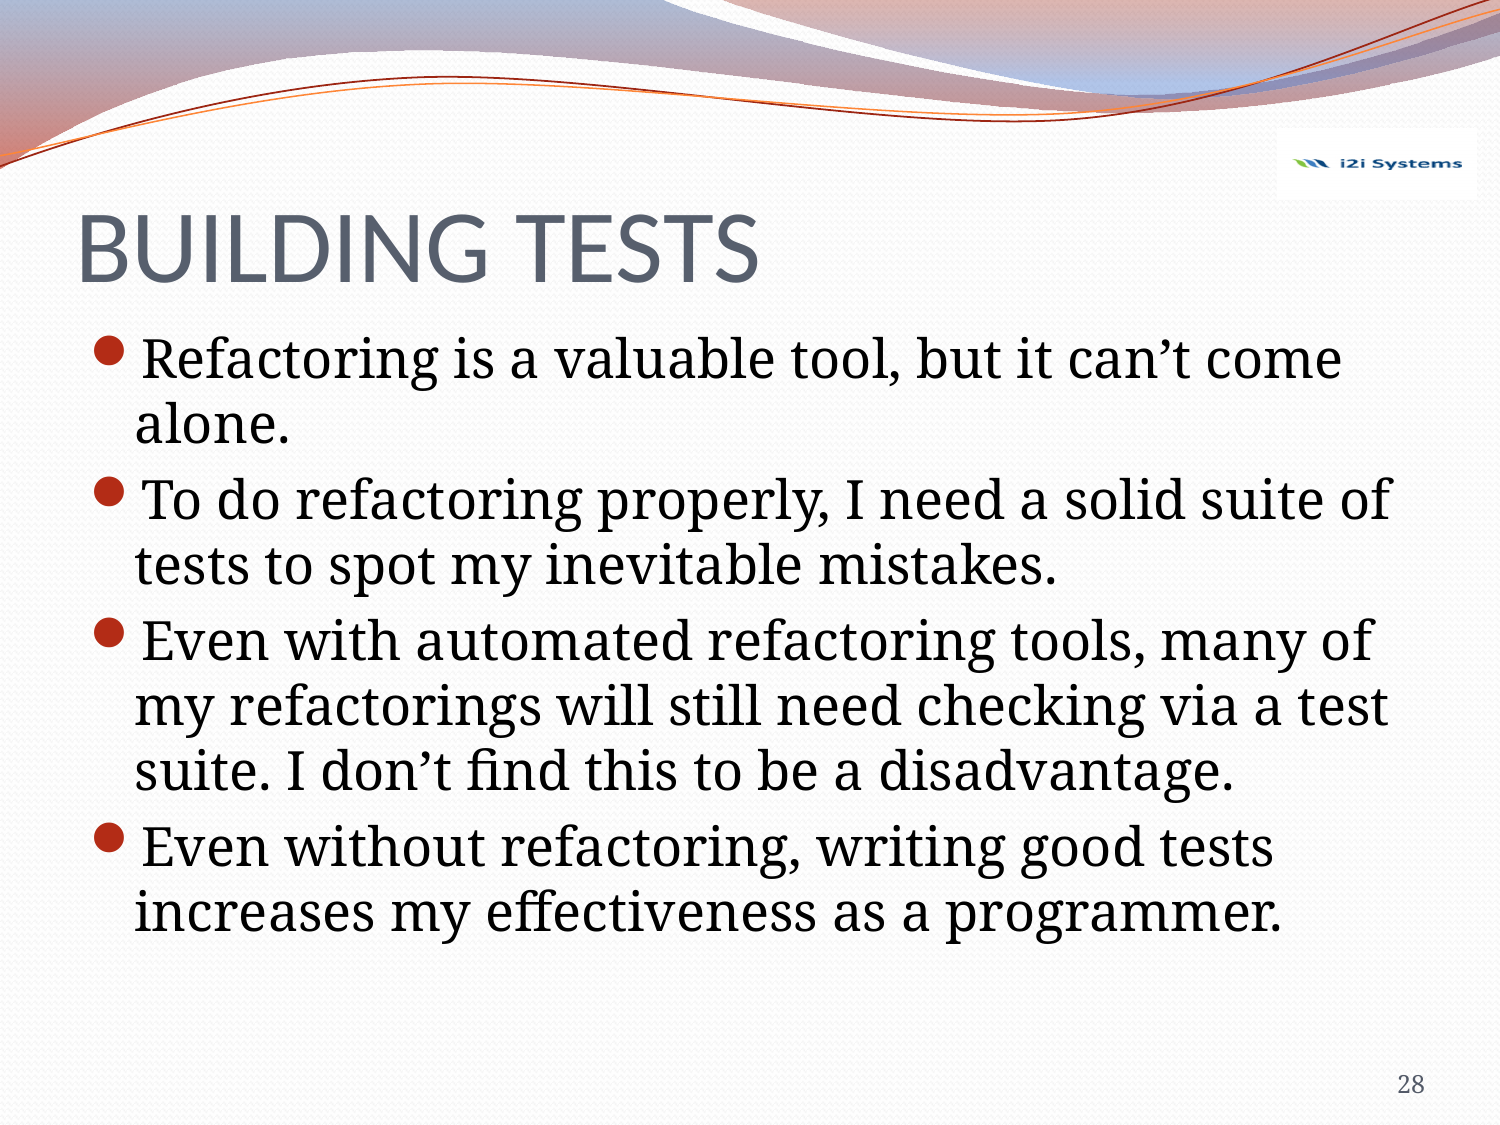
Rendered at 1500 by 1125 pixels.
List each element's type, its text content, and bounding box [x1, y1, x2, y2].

title BUILDING TESTS [75, 115, 1425, 303]
picture [1277, 128, 1477, 200]
slide_number 48 [1270, 129, 1425, 211]
list Refactoring is a valuable tool, but it can’t come alone. To do refactoring properly, I need a solid suite of tests to spot my inevitable mistakes. Even with automated refactoring tools, many of my refactorings will still need checking via a test suite. I don’t find this to be a disadvantage. Even without refactoring, writing good tests increases my effectiveness as a programmer. [75, 317, 1425, 1038]
slide_number 28 [1299, 1042, 1425, 1103]
